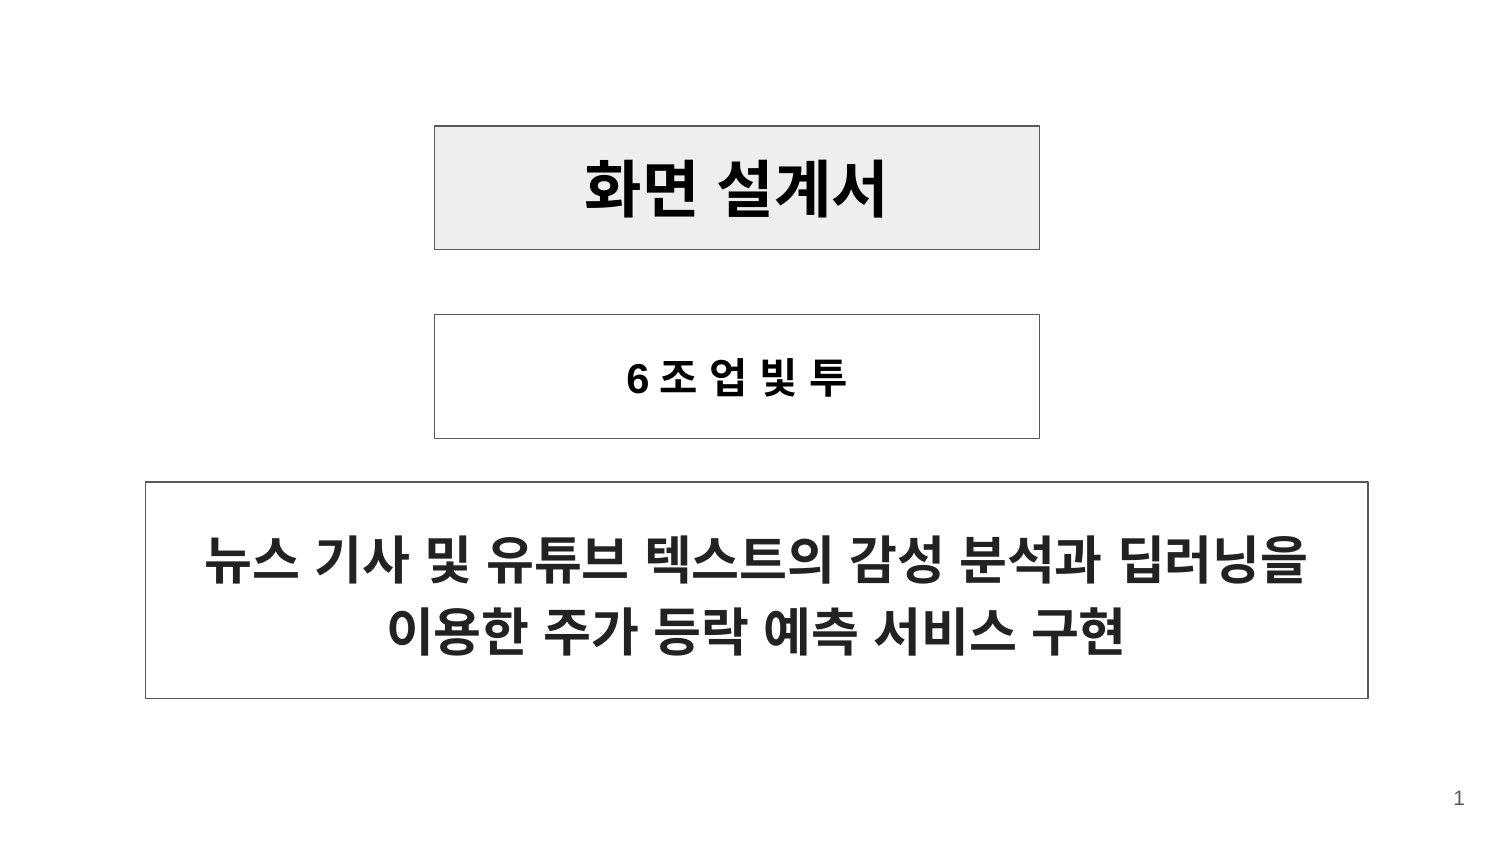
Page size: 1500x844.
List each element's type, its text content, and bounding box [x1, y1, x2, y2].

slide_number ‹#› [1389, 764, 1480, 830]
text_box 뉴스 기사 및 유튜브 텍스트의 감성 분석과 딥러닝을 이용한 주가 등락 예측 서비스 구현 [145, 481, 1368, 699]
text_box 6조 업 빛 투 [434, 314, 1040, 439]
text_box 화면 설계서 [434, 125, 1040, 250]
